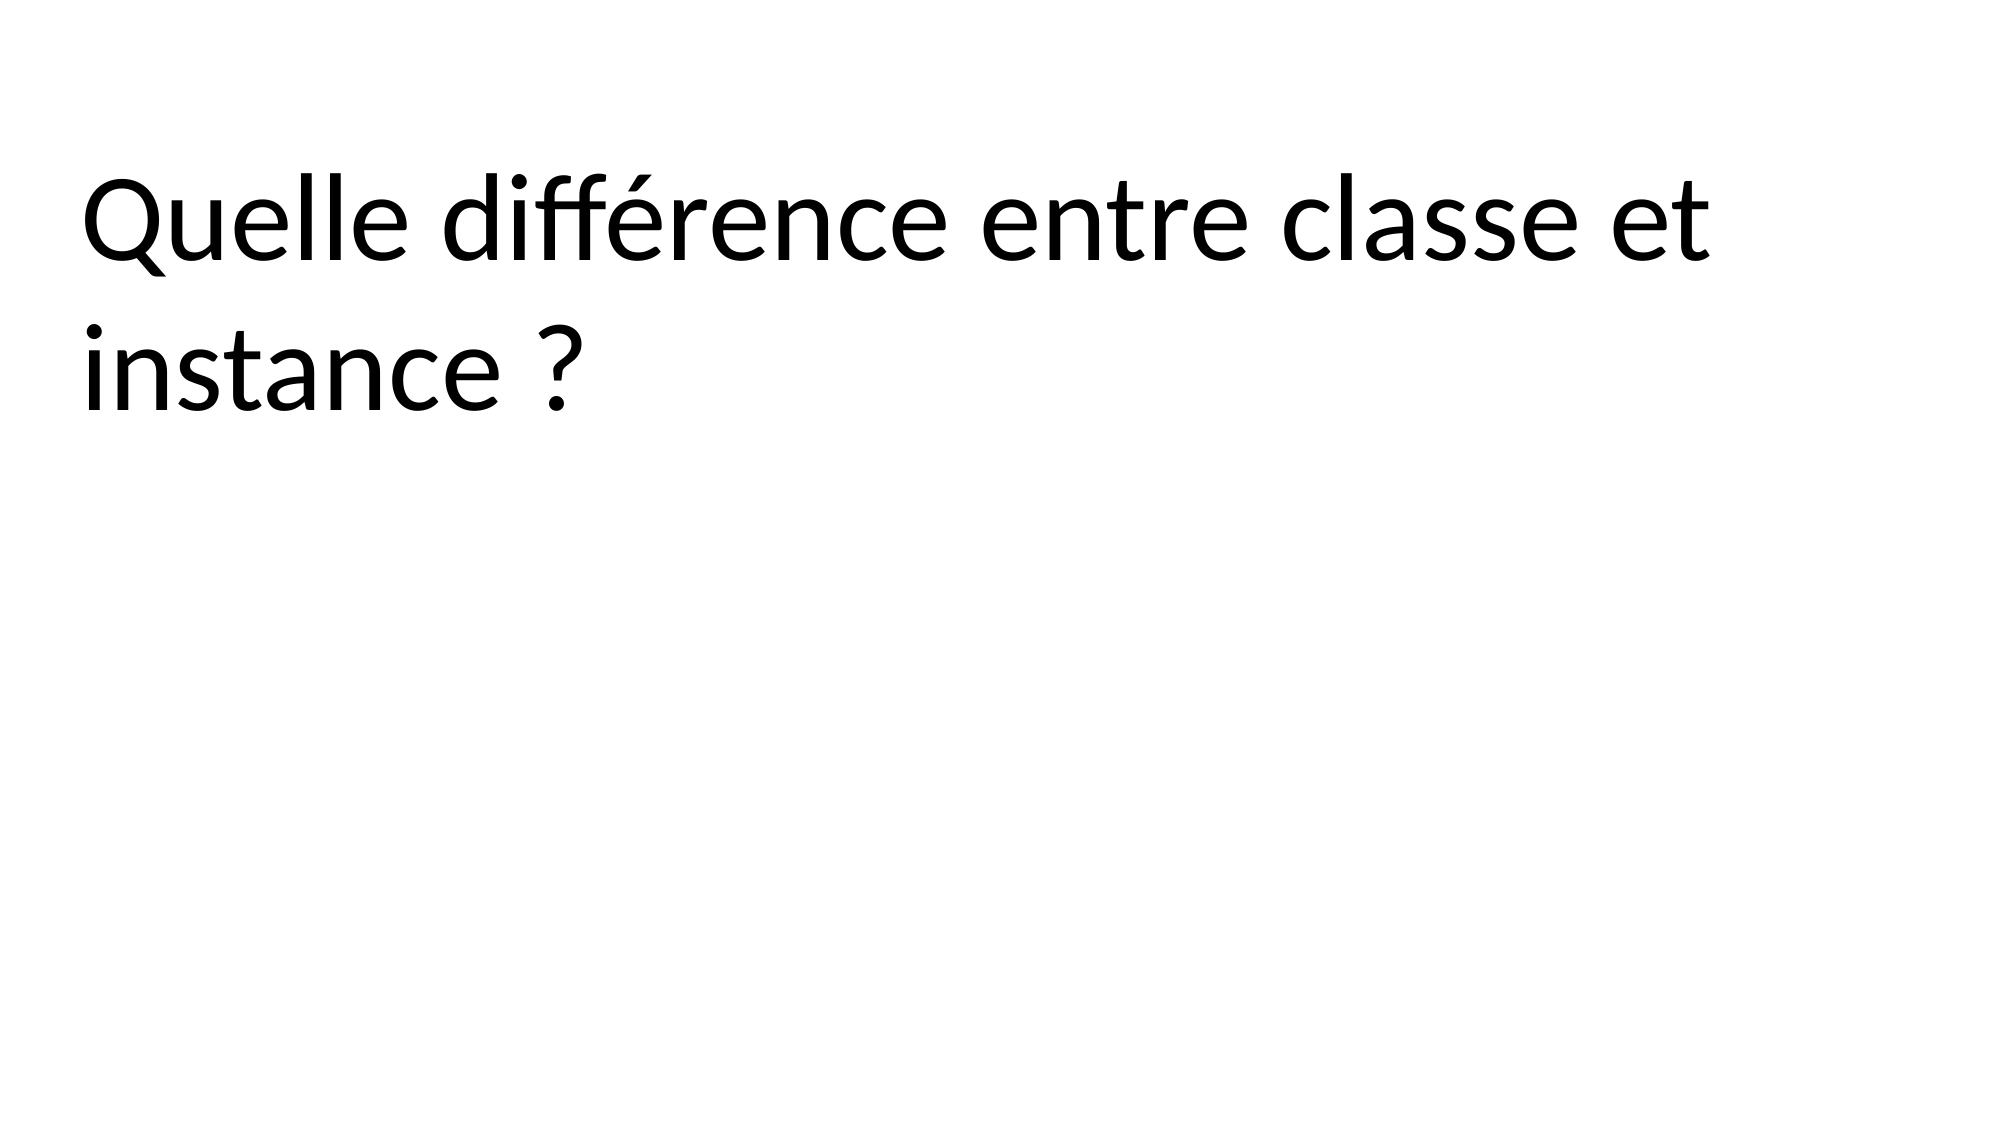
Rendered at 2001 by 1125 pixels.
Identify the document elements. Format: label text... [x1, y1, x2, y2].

text_box Quelle différence entre classe et instance ? [65, 127, 1888, 443]
